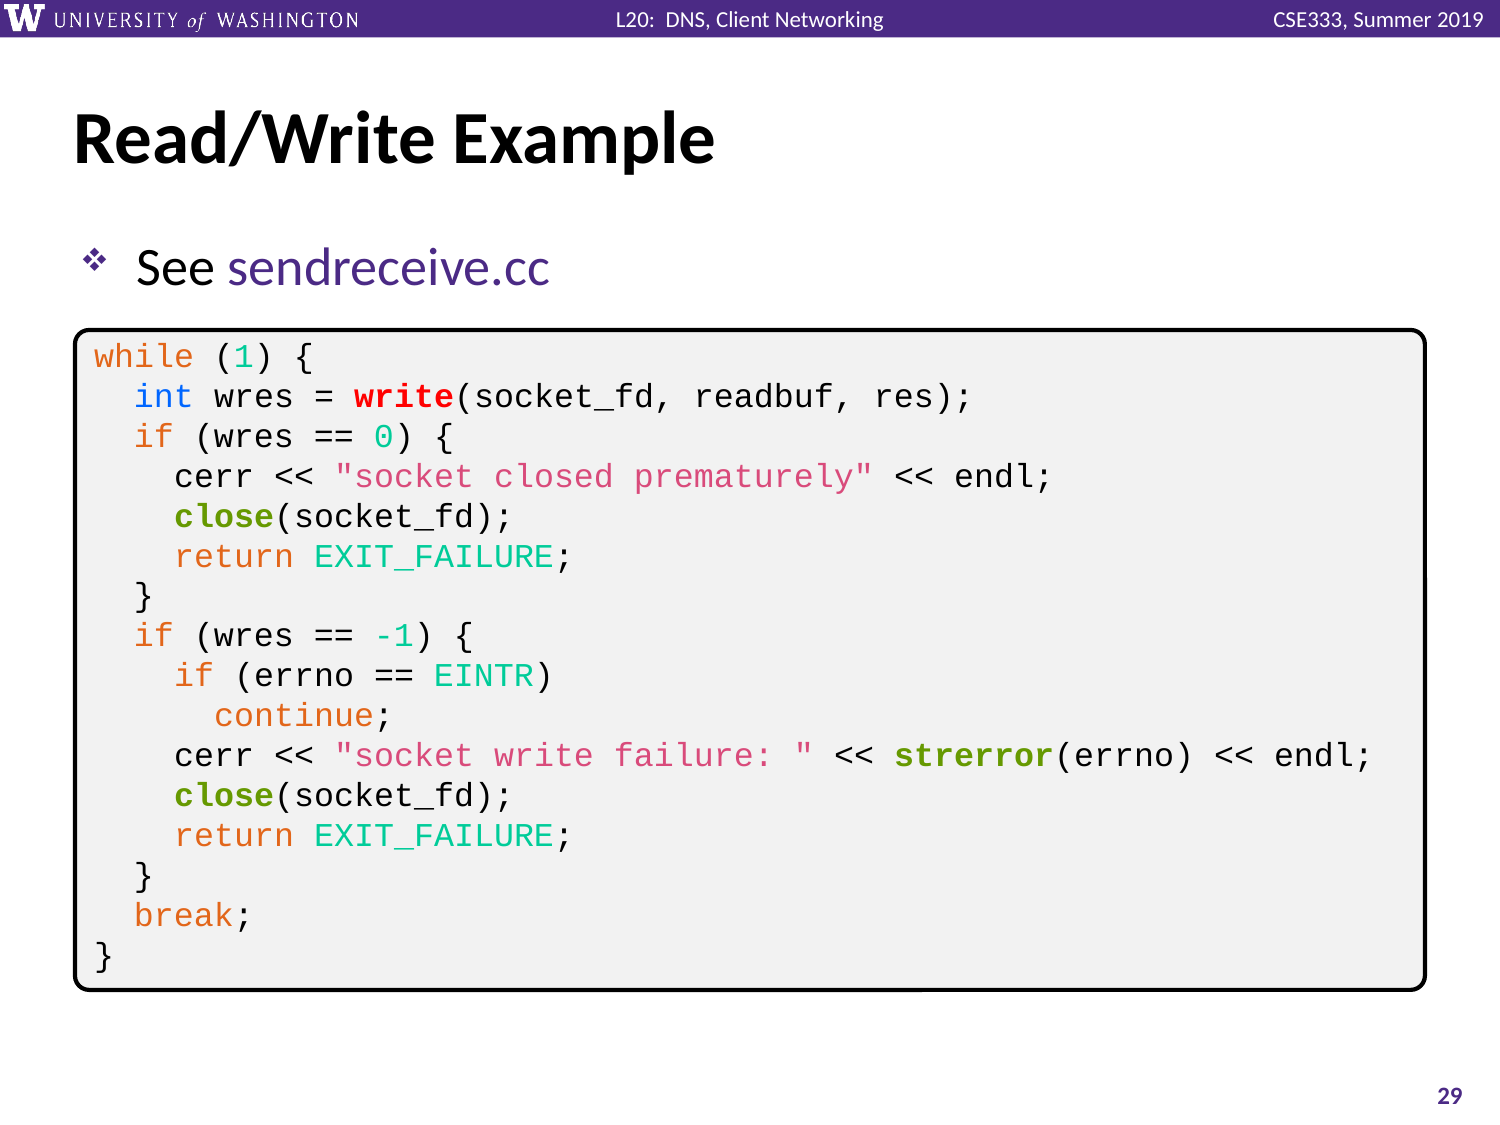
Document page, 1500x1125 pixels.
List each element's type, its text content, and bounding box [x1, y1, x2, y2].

list See sendreceive.cc [64, 223, 1438, 1040]
slide_number 29 [1400, 1065, 1500, 1125]
title Read/Write Example [58, 71, 1438, 197]
text_box while (1) { int wres = write(socket_fd, readbuf, res); if (wres == 0) { cerr << "socket closed prematurely" << endl; close(socket_fd); return EXIT_FAILURE; } if (wres == -1) { if (errno == EINTR) continue; cerr << "socket write failure: " << strerror(errno) << endl; close(socket_fd); return EXIT_FAILURE; } break; } [74, 329, 1425, 990]
picture [4, 4, 358, 32]
